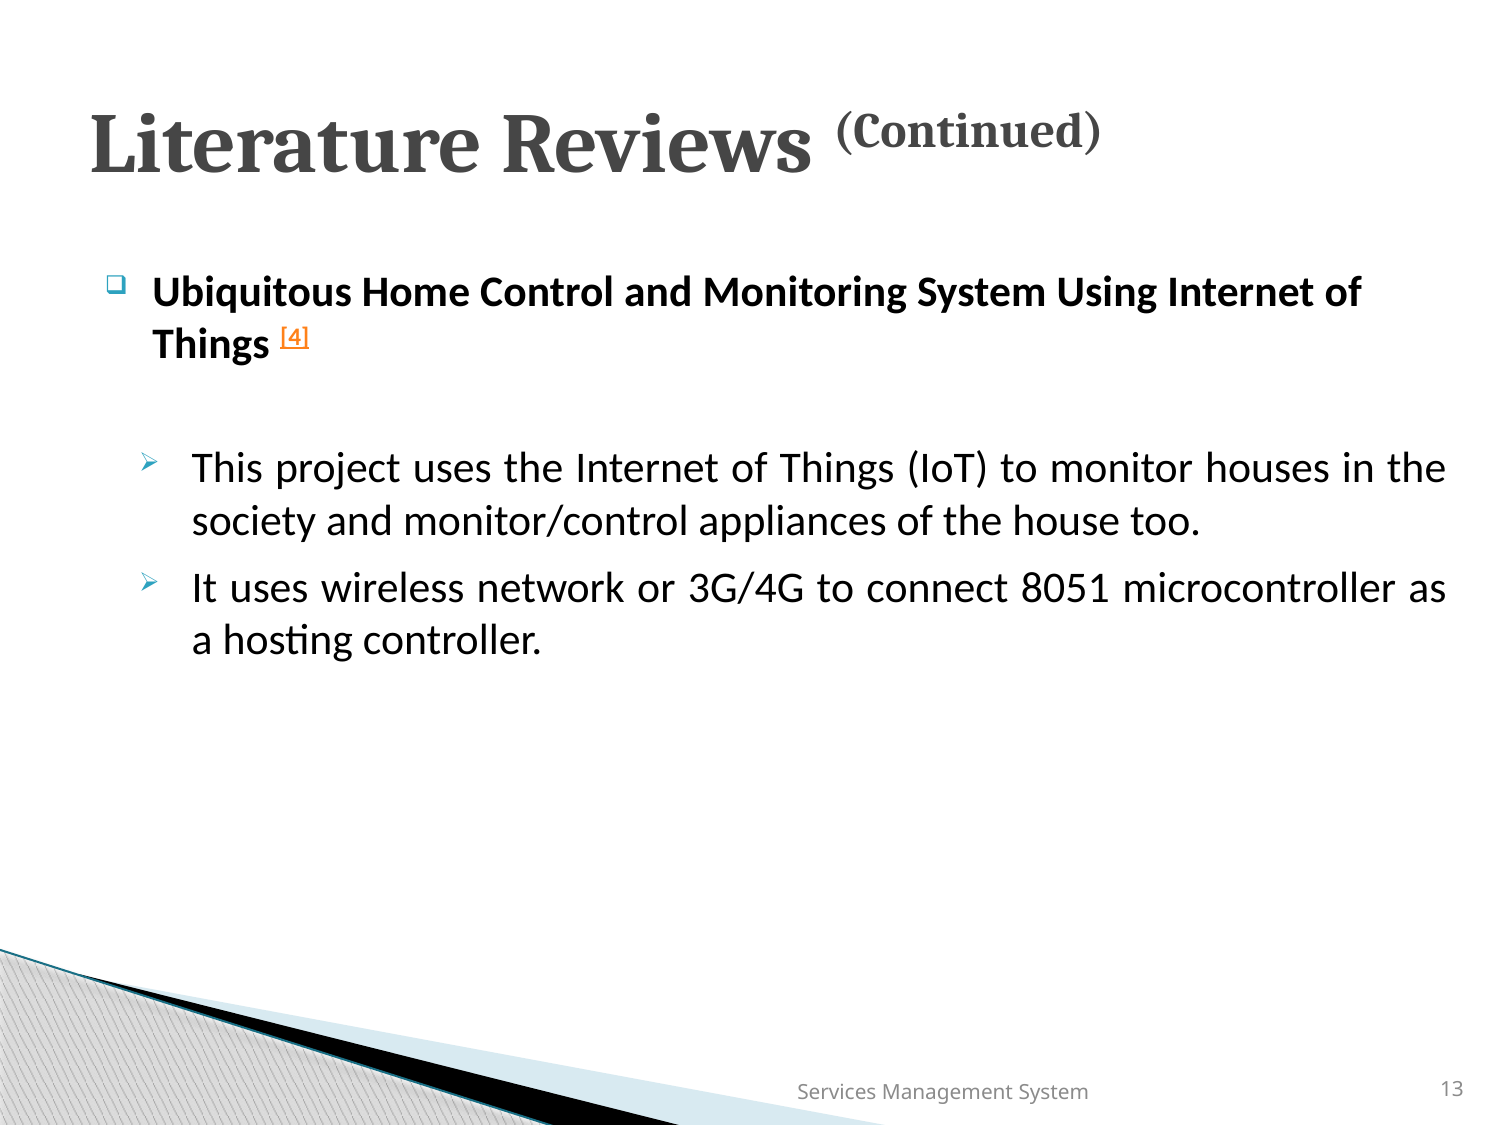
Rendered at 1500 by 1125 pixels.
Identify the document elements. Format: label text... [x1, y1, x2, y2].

text_box This project uses the Internet of Things (IoT) to monitor houses in the society and monitor/control appliances of the house too. It uses wireless network or 3G/4G to connect 8051 microcontroller as a hosting controller. [124, 364, 1462, 1102]
text_box Ubiquitous Home Control and Monitoring System Using Internet of Things [4] [89, 254, 1425, 375]
slide_number 13 [1418, 1051, 1479, 1112]
title Literature Reviews (Continued) [75, 45, 1425, 233]
footer Services Management System [718, 1051, 1105, 1112]
